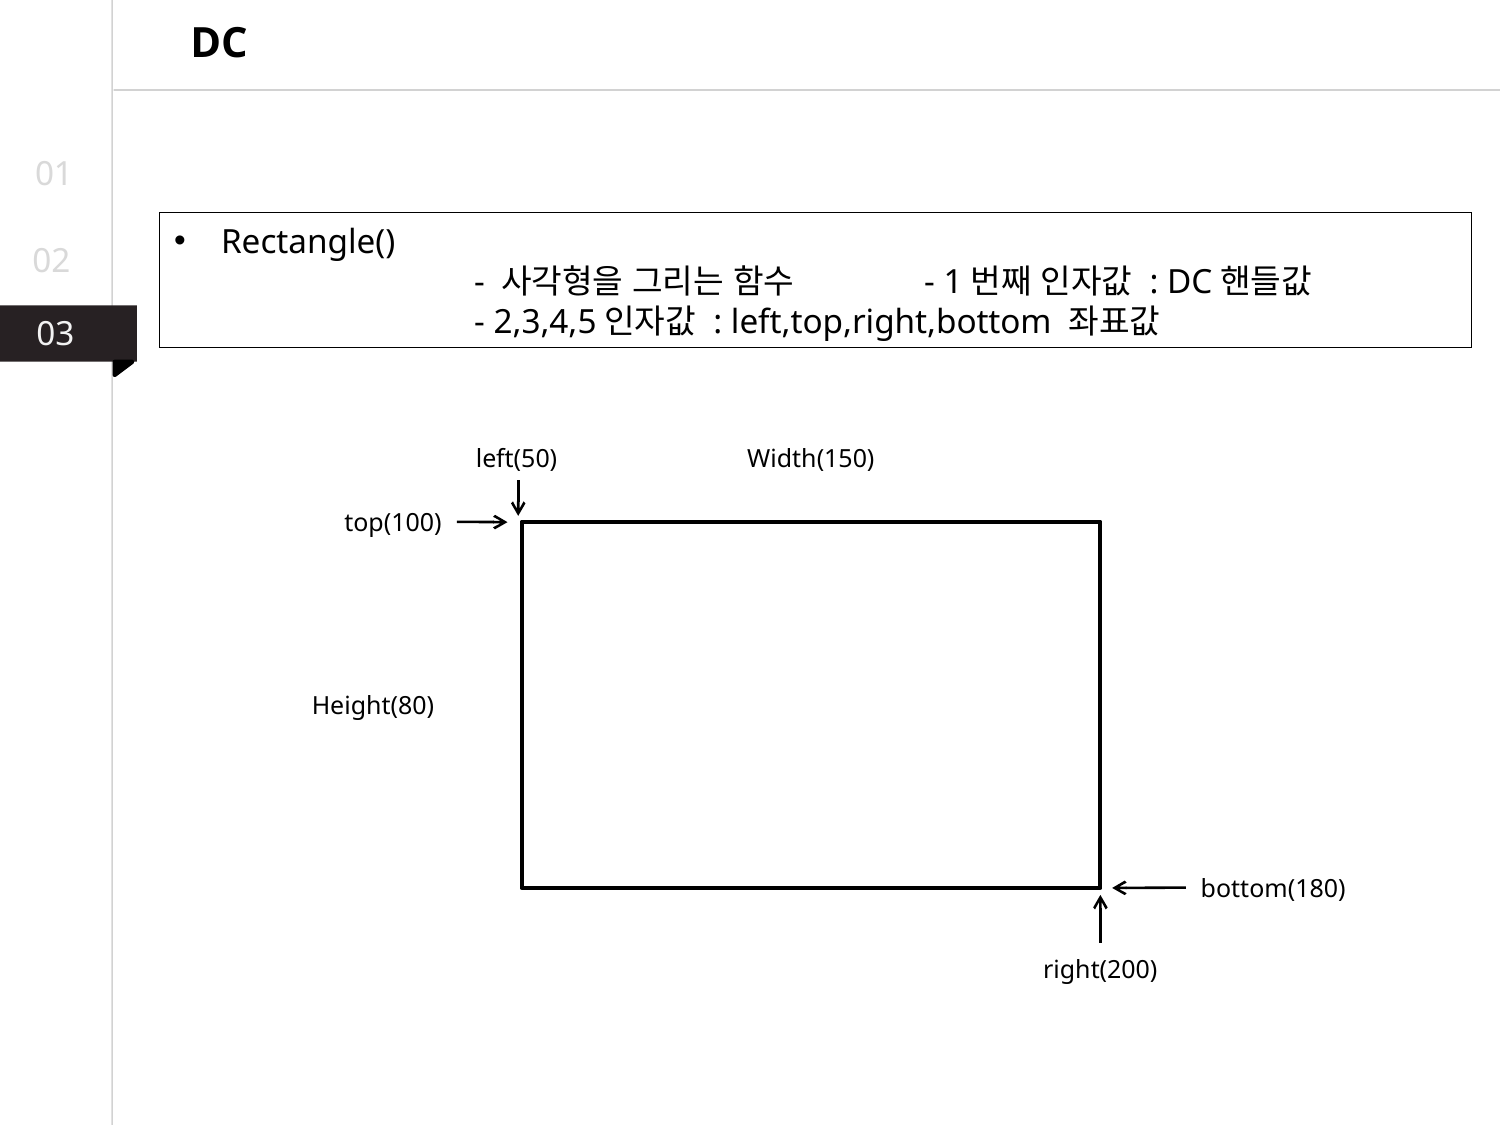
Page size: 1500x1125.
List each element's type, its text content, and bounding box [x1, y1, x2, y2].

text_box right(200) [1028, 946, 1173, 991]
text_box [117, 359, 135, 376]
text_box top(100) [329, 499, 457, 545]
text_box [520, 520, 1102, 890]
text_box 03 [21, 304, 107, 360]
text_box bottom(180) [1185, 865, 1361, 910]
text_box Width(150) [732, 434, 890, 480]
text_box 02 [17, 231, 92, 287]
text_box Rectangle() - 사각형을 그리는 함수 - 1번째 인자값 : DC핸들값 - 2,3,4,5인자값 : left,top,right,bottom 좌표값 [159, 212, 1472, 348]
text_box Height(80) [297, 682, 450, 727]
text_box left(50) [460, 434, 573, 480]
text_box 02 [17, 364, 92, 369]
text_box DC [121, 8, 337, 74]
text_box [0, 303, 107, 364]
text_box [117, 303, 139, 364]
text_box 01 [20, 144, 107, 200]
